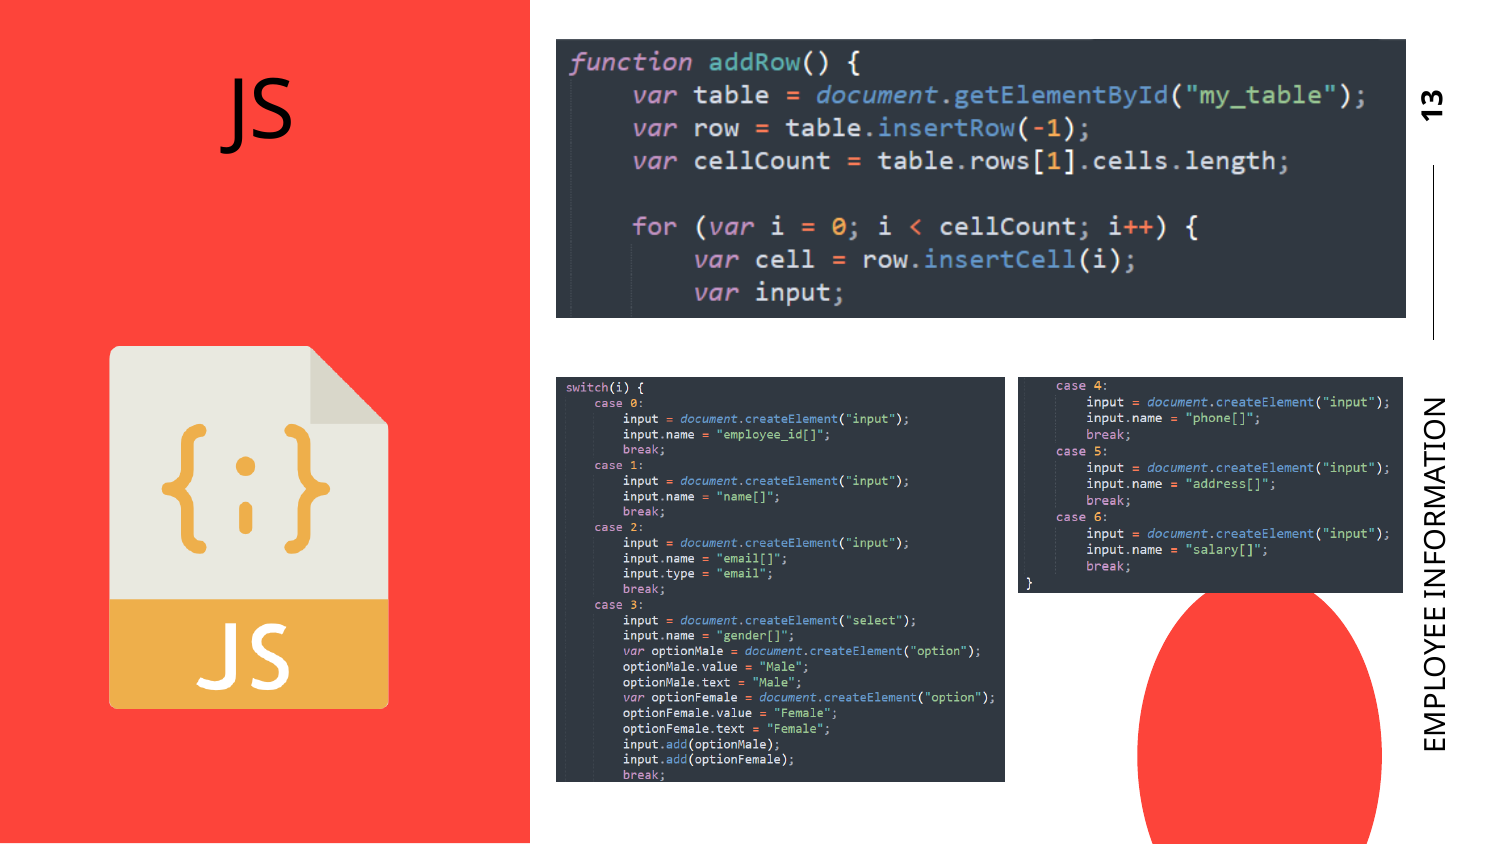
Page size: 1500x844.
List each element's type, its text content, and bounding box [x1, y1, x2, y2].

subtitle EMPLOYEE INFORMATION [1398, 339, 1469, 769]
picture [555, 39, 1406, 319]
picture [555, 376, 1005, 782]
slide_number 13 [1410, 75, 1466, 166]
picture [67, 346, 430, 709]
title JS [0, 39, 534, 378]
picture [1018, 376, 1404, 594]
